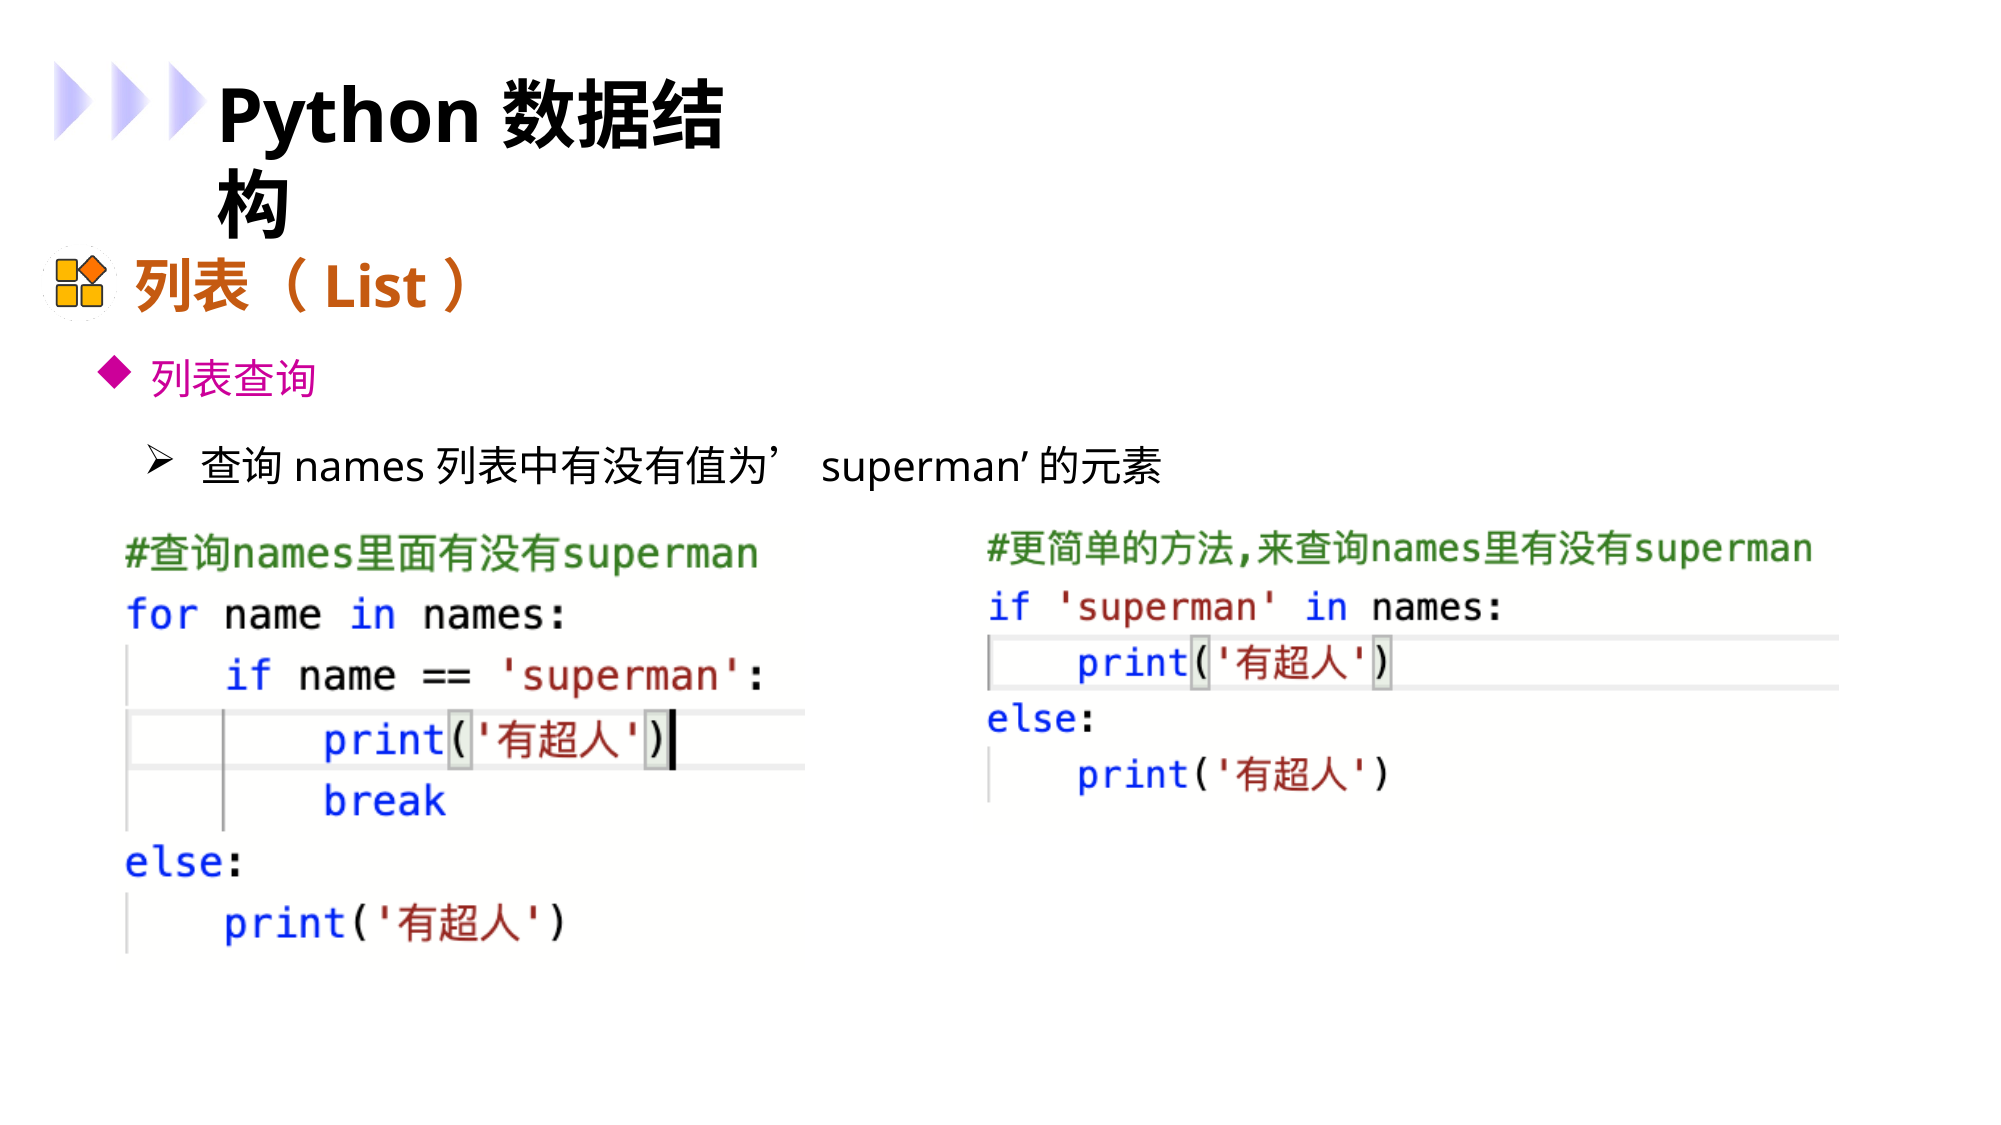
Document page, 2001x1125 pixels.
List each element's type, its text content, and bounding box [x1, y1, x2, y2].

text_box 列表查询 [79, 320, 1689, 410]
picture [116, 526, 805, 970]
text_box 查询names列表中有没有值为’superman’的元素 [129, 410, 1474, 497]
text_box Python数据结构 [201, 60, 808, 255]
text_box 列表（List） [119, 224, 997, 320]
picture [41, 244, 117, 321]
picture [973, 529, 1839, 835]
